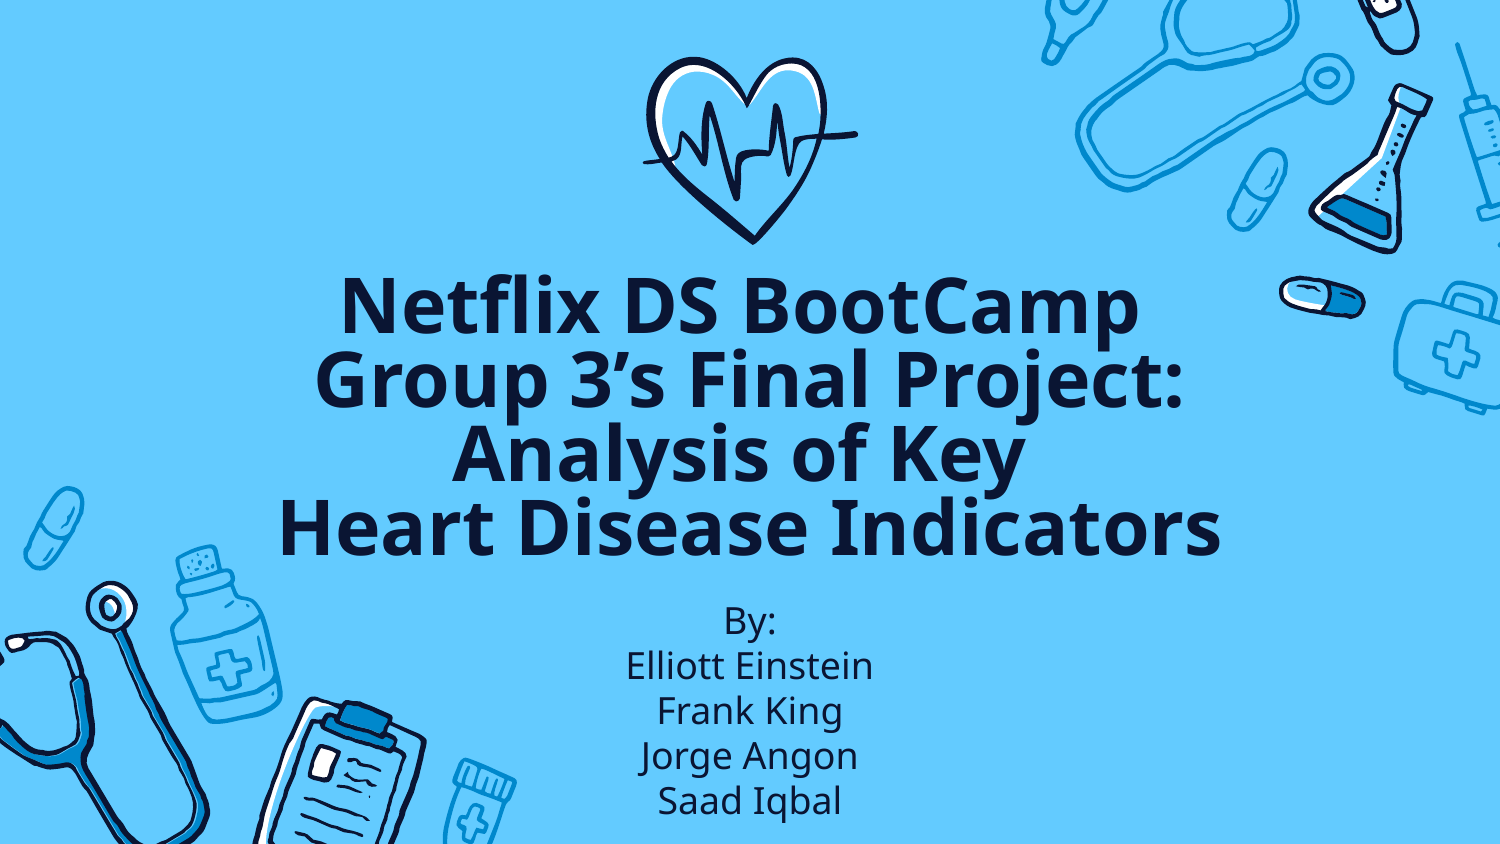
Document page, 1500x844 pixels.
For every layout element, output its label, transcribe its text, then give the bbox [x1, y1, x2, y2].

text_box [641, 56, 860, 246]
title Netflix DS BootCamp Group 3’s Final Project: Analysis of Key Heart Disease Indicators [212, 316, 1288, 528]
subtitle By: Elliott Einstein Frank King Jorge Angon Saad Iqbal [345, 582, 1155, 677]
